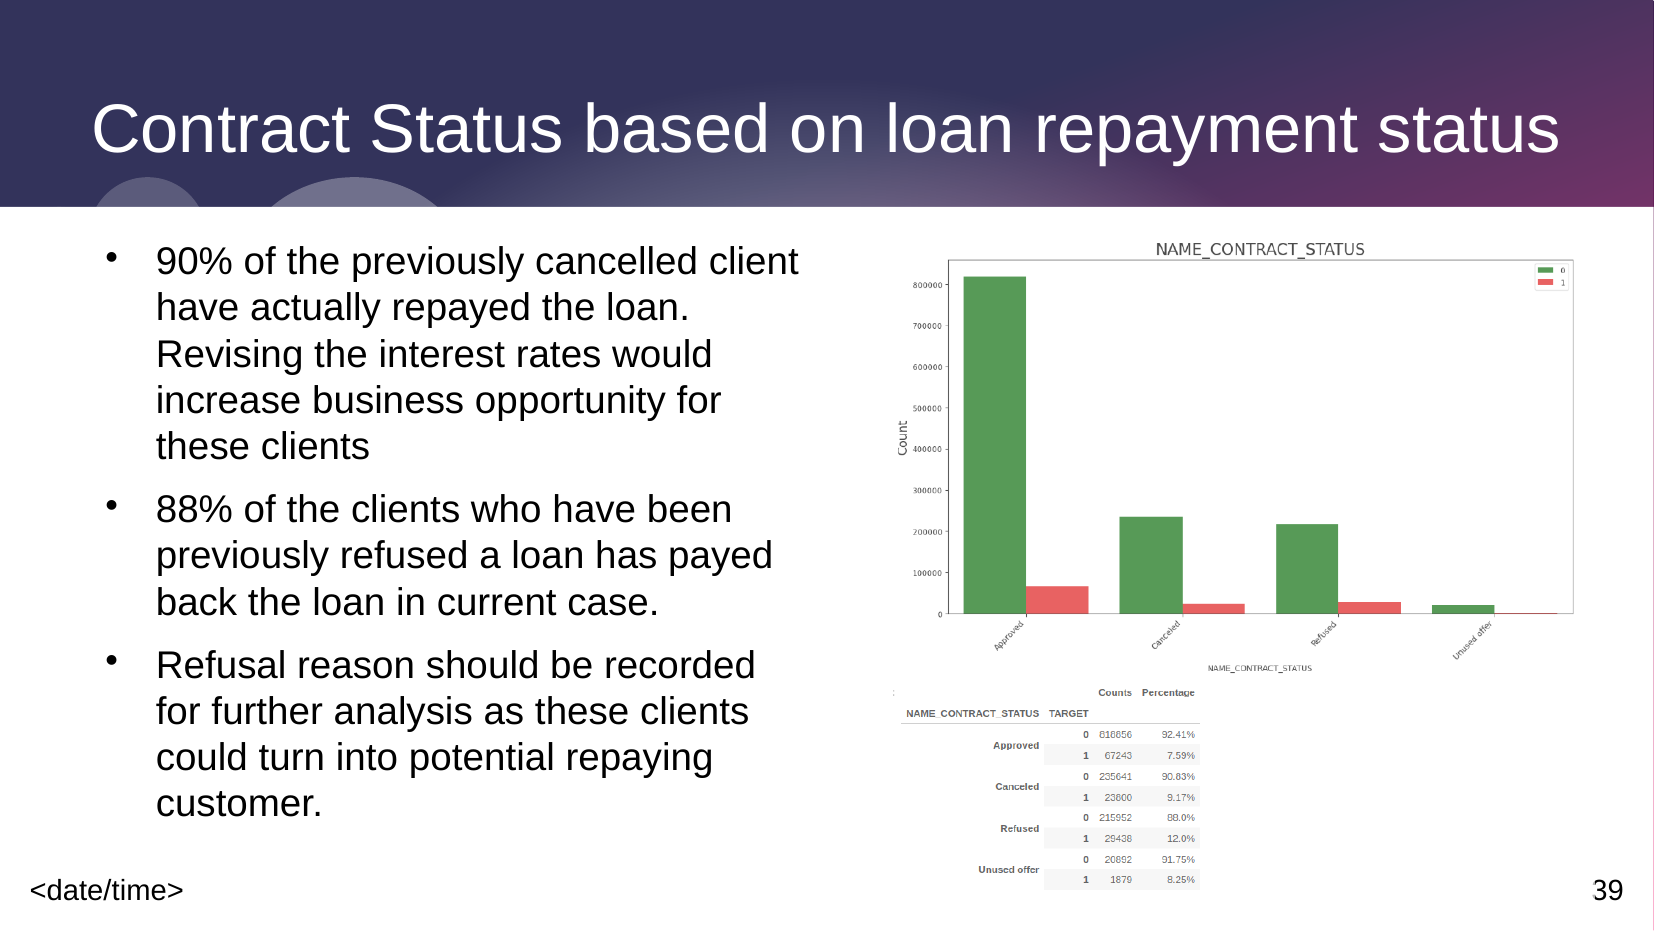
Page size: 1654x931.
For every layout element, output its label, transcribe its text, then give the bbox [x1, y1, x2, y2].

list 90% of the previously cancelled client have actually repayed the loan. Revising the interest rates would increase business opportunity for these clients 88% of the clients who have been previously refused a loan has payed back the loan in current case. Refusal reason should be recorded for further analysis as these clients could turn into potential repaying customer. [88, 236, 809, 827]
title Contract Status based on loan repayment status [88, 44, 1565, 207]
picture [893, 235, 1595, 901]
